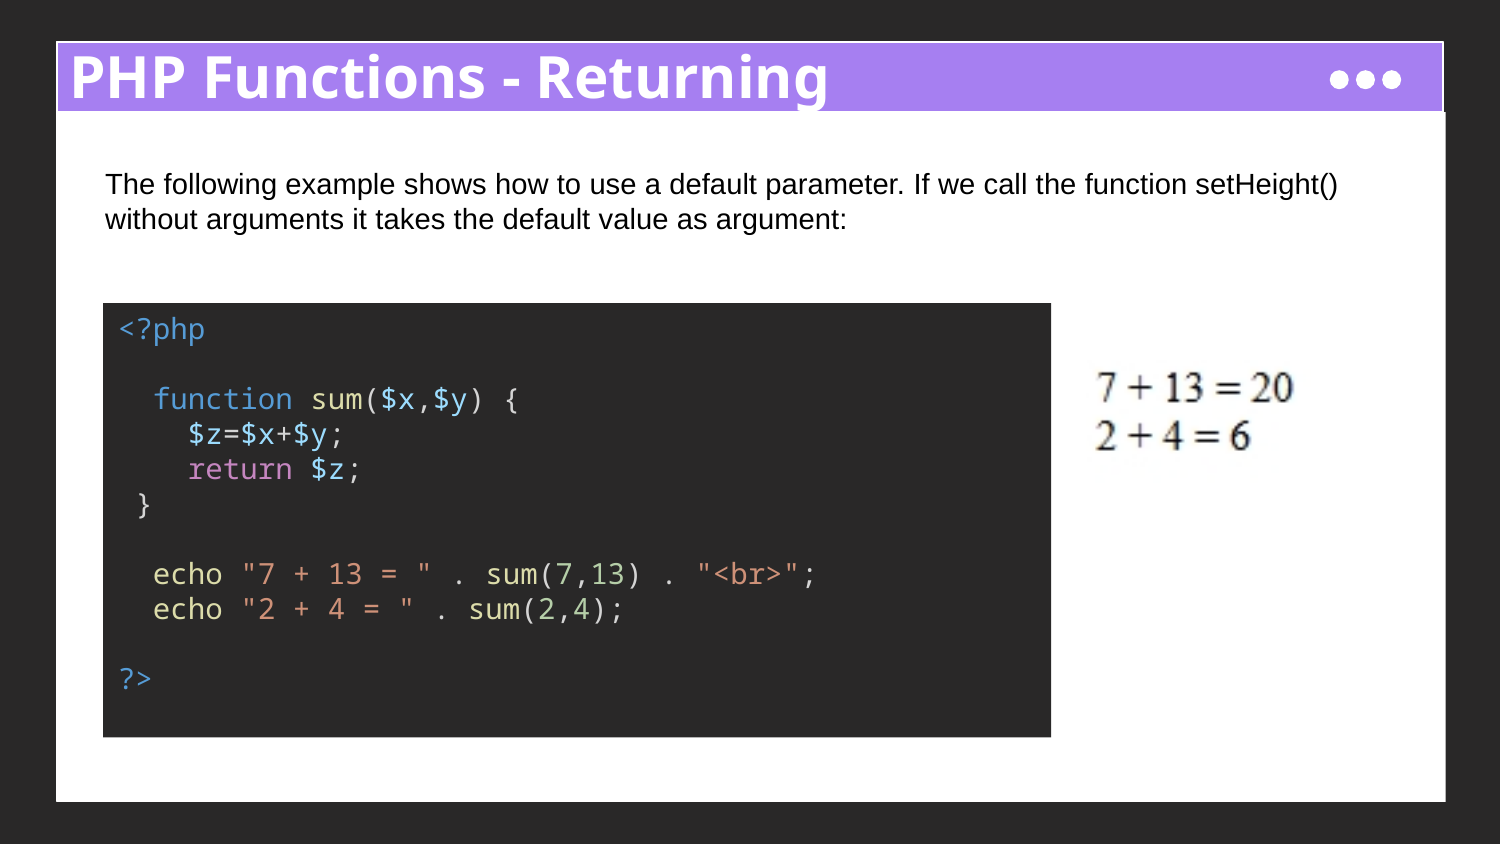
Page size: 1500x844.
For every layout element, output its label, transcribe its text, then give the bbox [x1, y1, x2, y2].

picture [1086, 360, 1364, 484]
text_box The following example shows how to use a default parameter. If we call the function setHeight() without arguments it takes the default value as argument: [90, 157, 1411, 243]
title PHP Functions - Returning values [54, 25, 1031, 120]
text_box <?php function sum($x,$y) { $z=$x+$y; return $z; } echo "7 + 13 = " . sum(7,13) . "<br>"; echo "2 + 4 = " . sum(2,4); ?> [103, 303, 1052, 738]
text_box [56, 110, 1448, 804]
